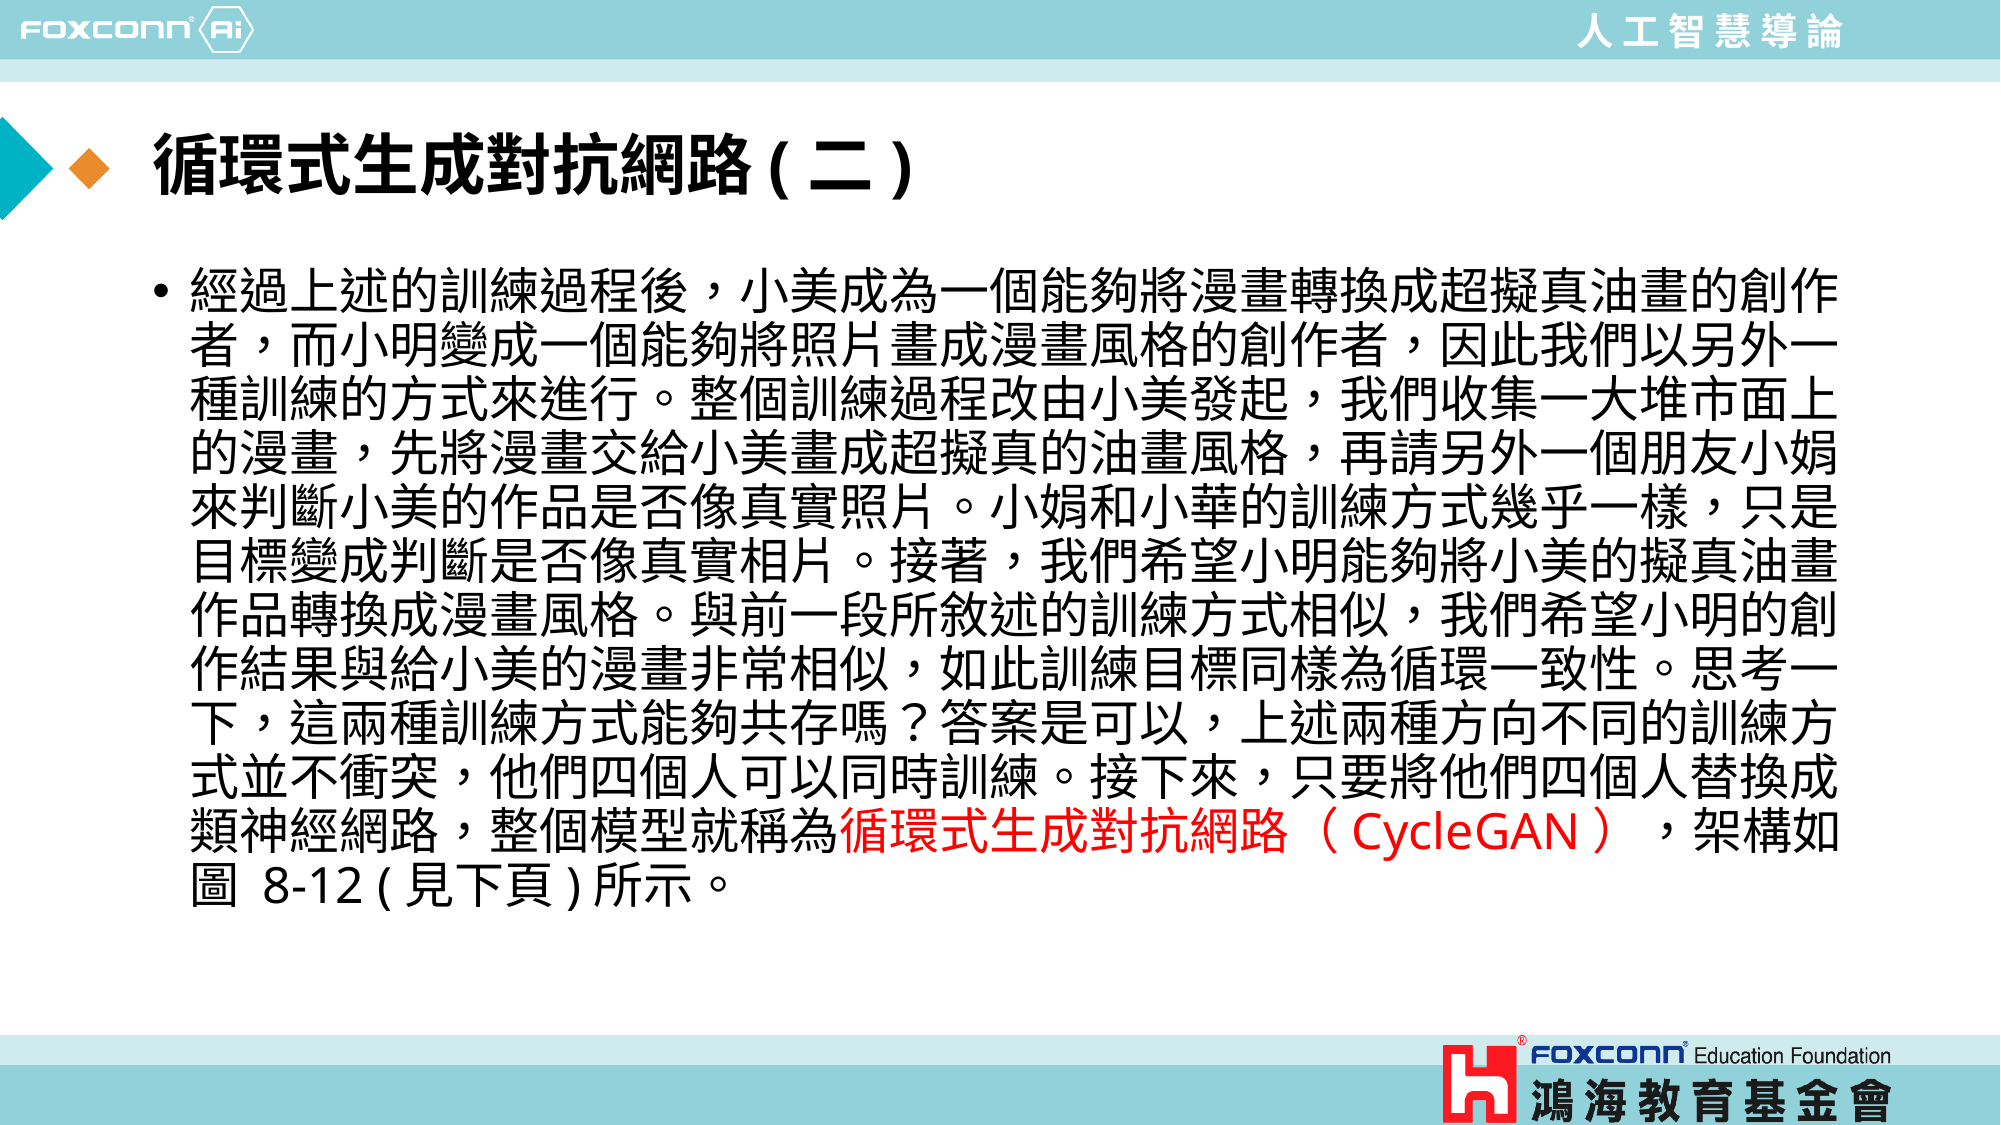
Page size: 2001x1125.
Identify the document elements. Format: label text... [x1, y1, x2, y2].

title 循環式生成對抗網路(二) [137, 124, 1863, 213]
list 經過上述的訓練過程後，小美成為一個能夠將漫畫轉換成超擬真油畫的創作者，而小明變成一個能夠將照片畫成漫畫風格的創作者，因此我們以另外一種訓練的方式來進行。整個訓練過程改由小美發起，我們收集一大堆市面上的漫畫，先將漫畫交給小美畫成超擬真的油畫風格，再請另外一個朋友小娟來判斷小美的作品是否像真實照片。小娟和小華的訓練方式幾乎一樣，只是目標變成判斷是否像真實相片。接著，我們希望小明能夠將小美的擬真油畫作品轉換成漫畫風格。與前一段所敘述的訓練方式相似，我們希望小明的創作結果與給小美的漫畫非常相似，如此訓練目標同樣為循環一致性。思考一下，這兩種訓練方式能夠共存嗎？答案是可以，上述兩種方向不同的訓練方式並不衝突，他們四個人可以同時訓練。接下來，只要將他們四個人替換成類神經網路，整個模型就稱為循環式生成對抗網路（CycleGAN），架構如圖 8-12 (見下頁)所示。 [137, 259, 1863, 1014]
picture [1443, 1035, 1891, 1123]
picture [21, 6, 254, 53]
